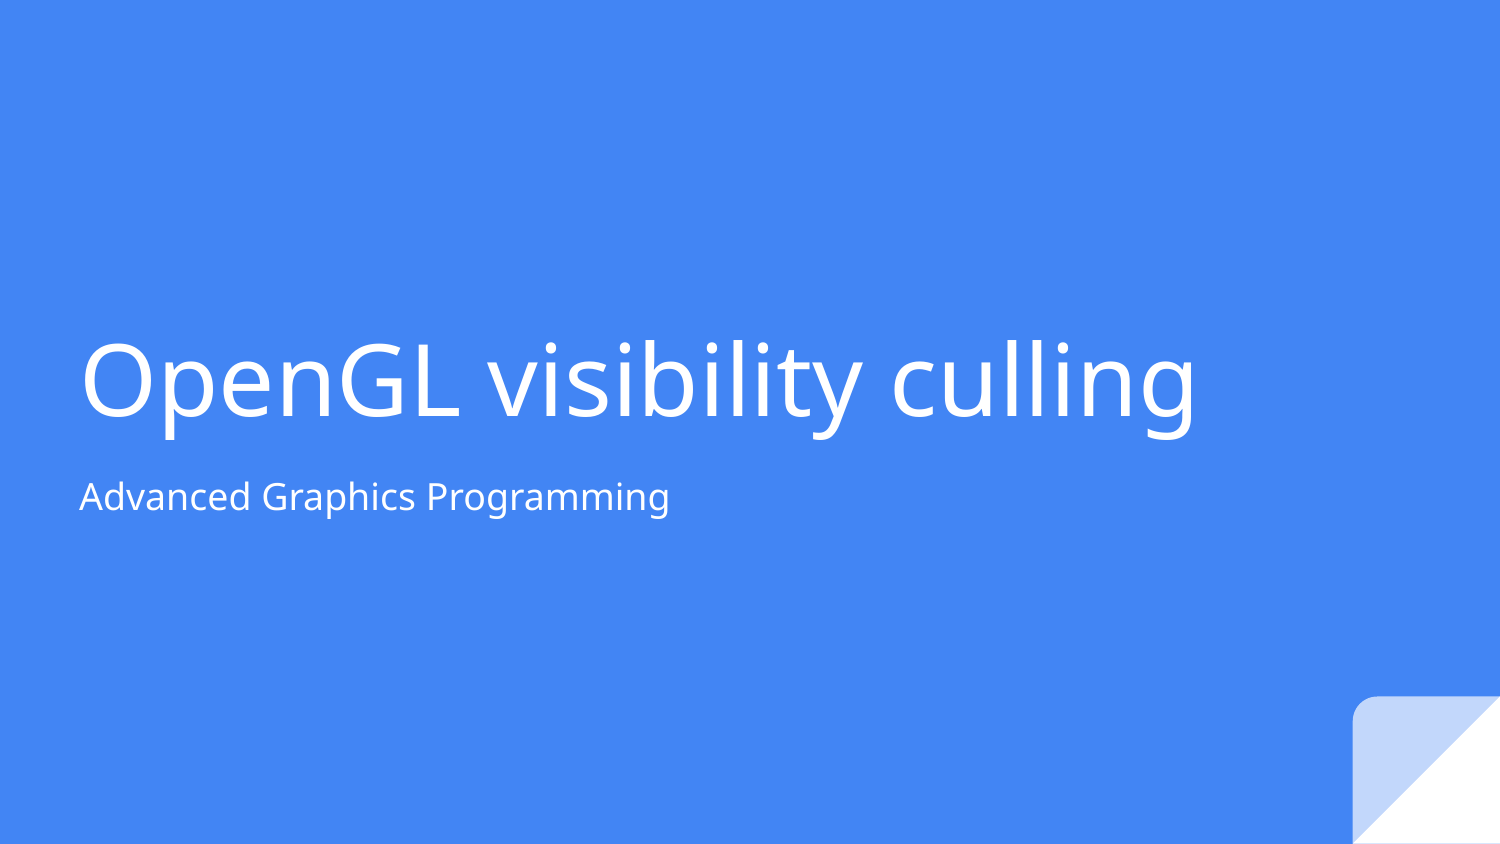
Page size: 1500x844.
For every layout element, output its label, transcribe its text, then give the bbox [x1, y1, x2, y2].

subtitle Advanced Graphics Programming [64, 457, 1413, 529]
title OpenGL visibility culling [64, 298, 1413, 452]
